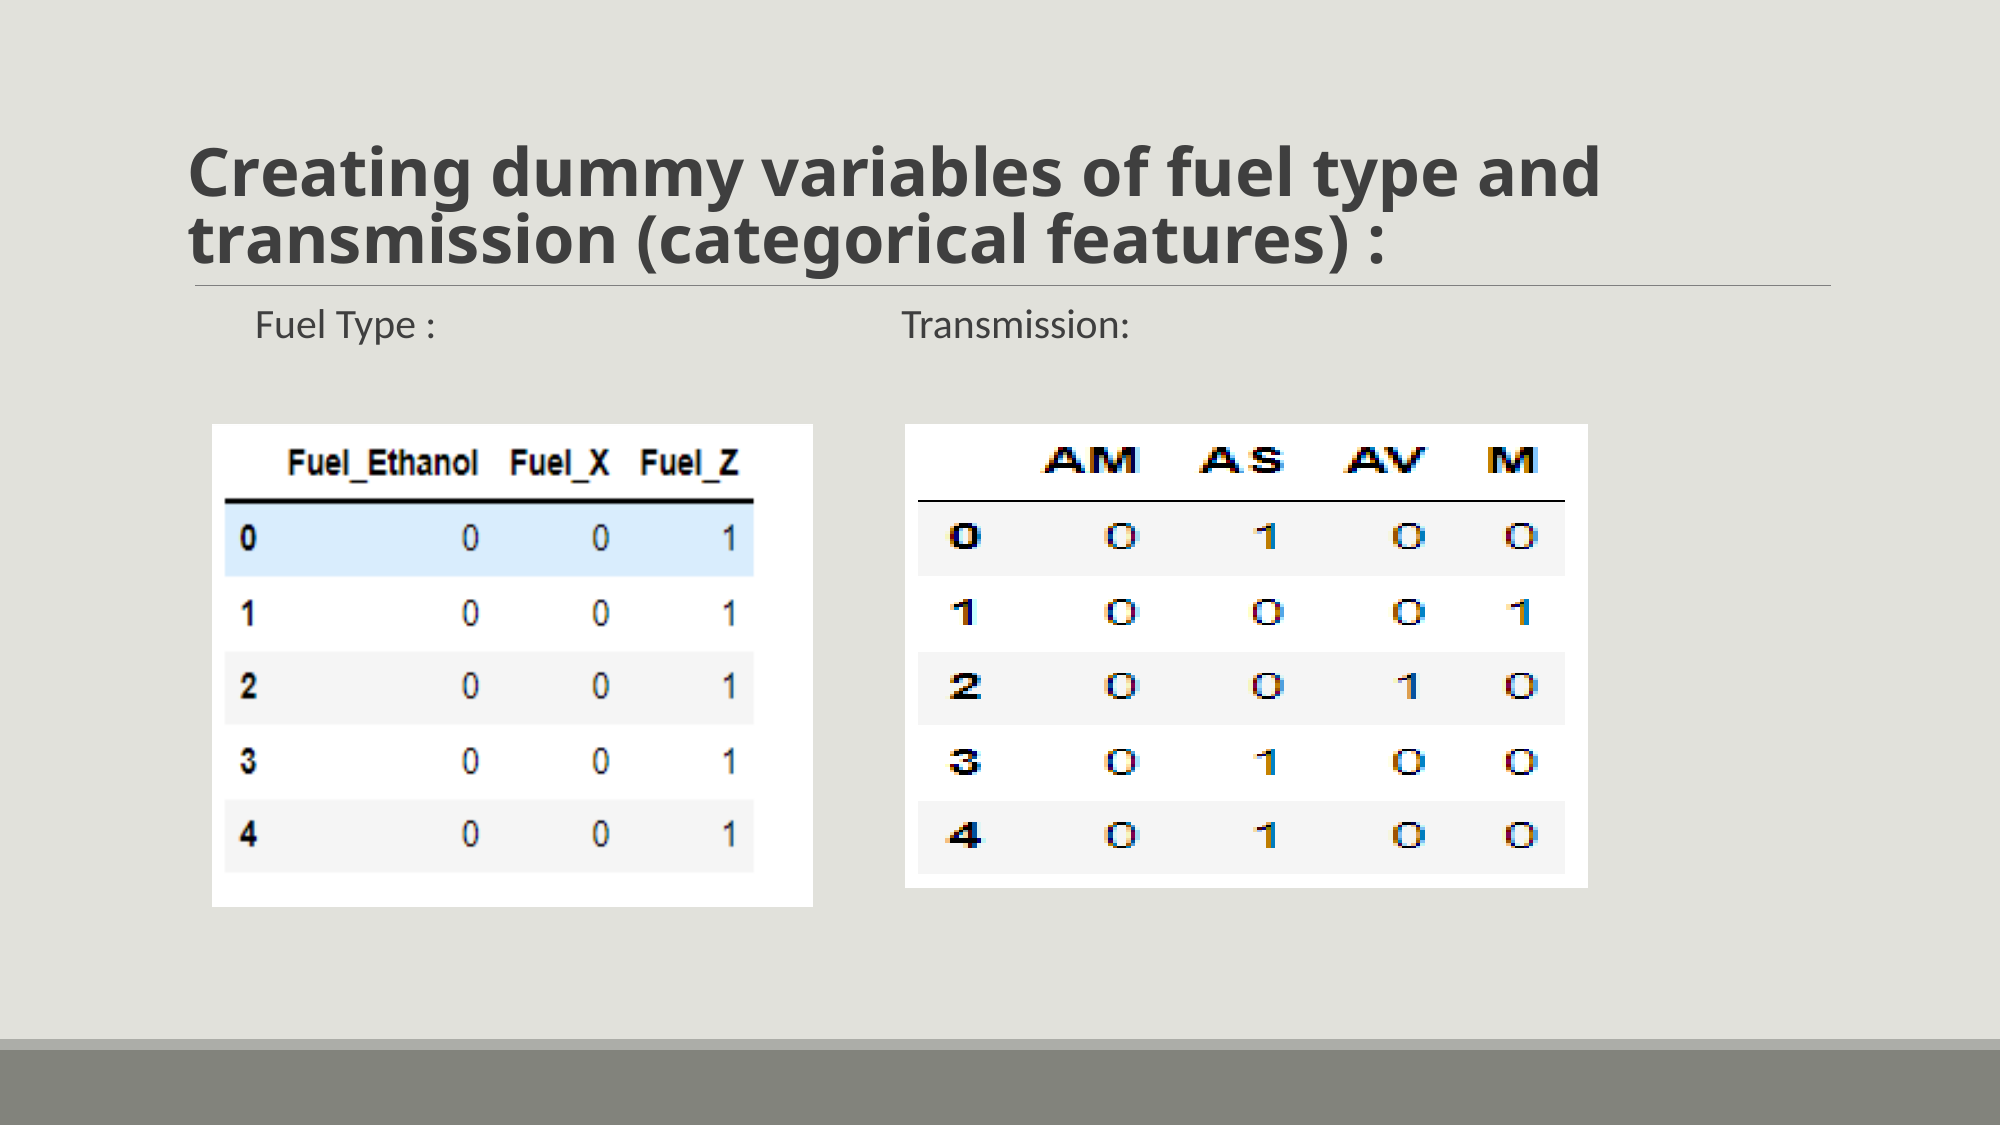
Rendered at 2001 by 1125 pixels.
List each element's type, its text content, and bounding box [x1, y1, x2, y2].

picture [905, 424, 1588, 888]
picture [212, 424, 813, 908]
list Fuel Type : Transmission: [179, 302, 1831, 964]
title Creating dummy variables of fuel type and transmission (categorical features) : [179, 46, 1831, 286]
